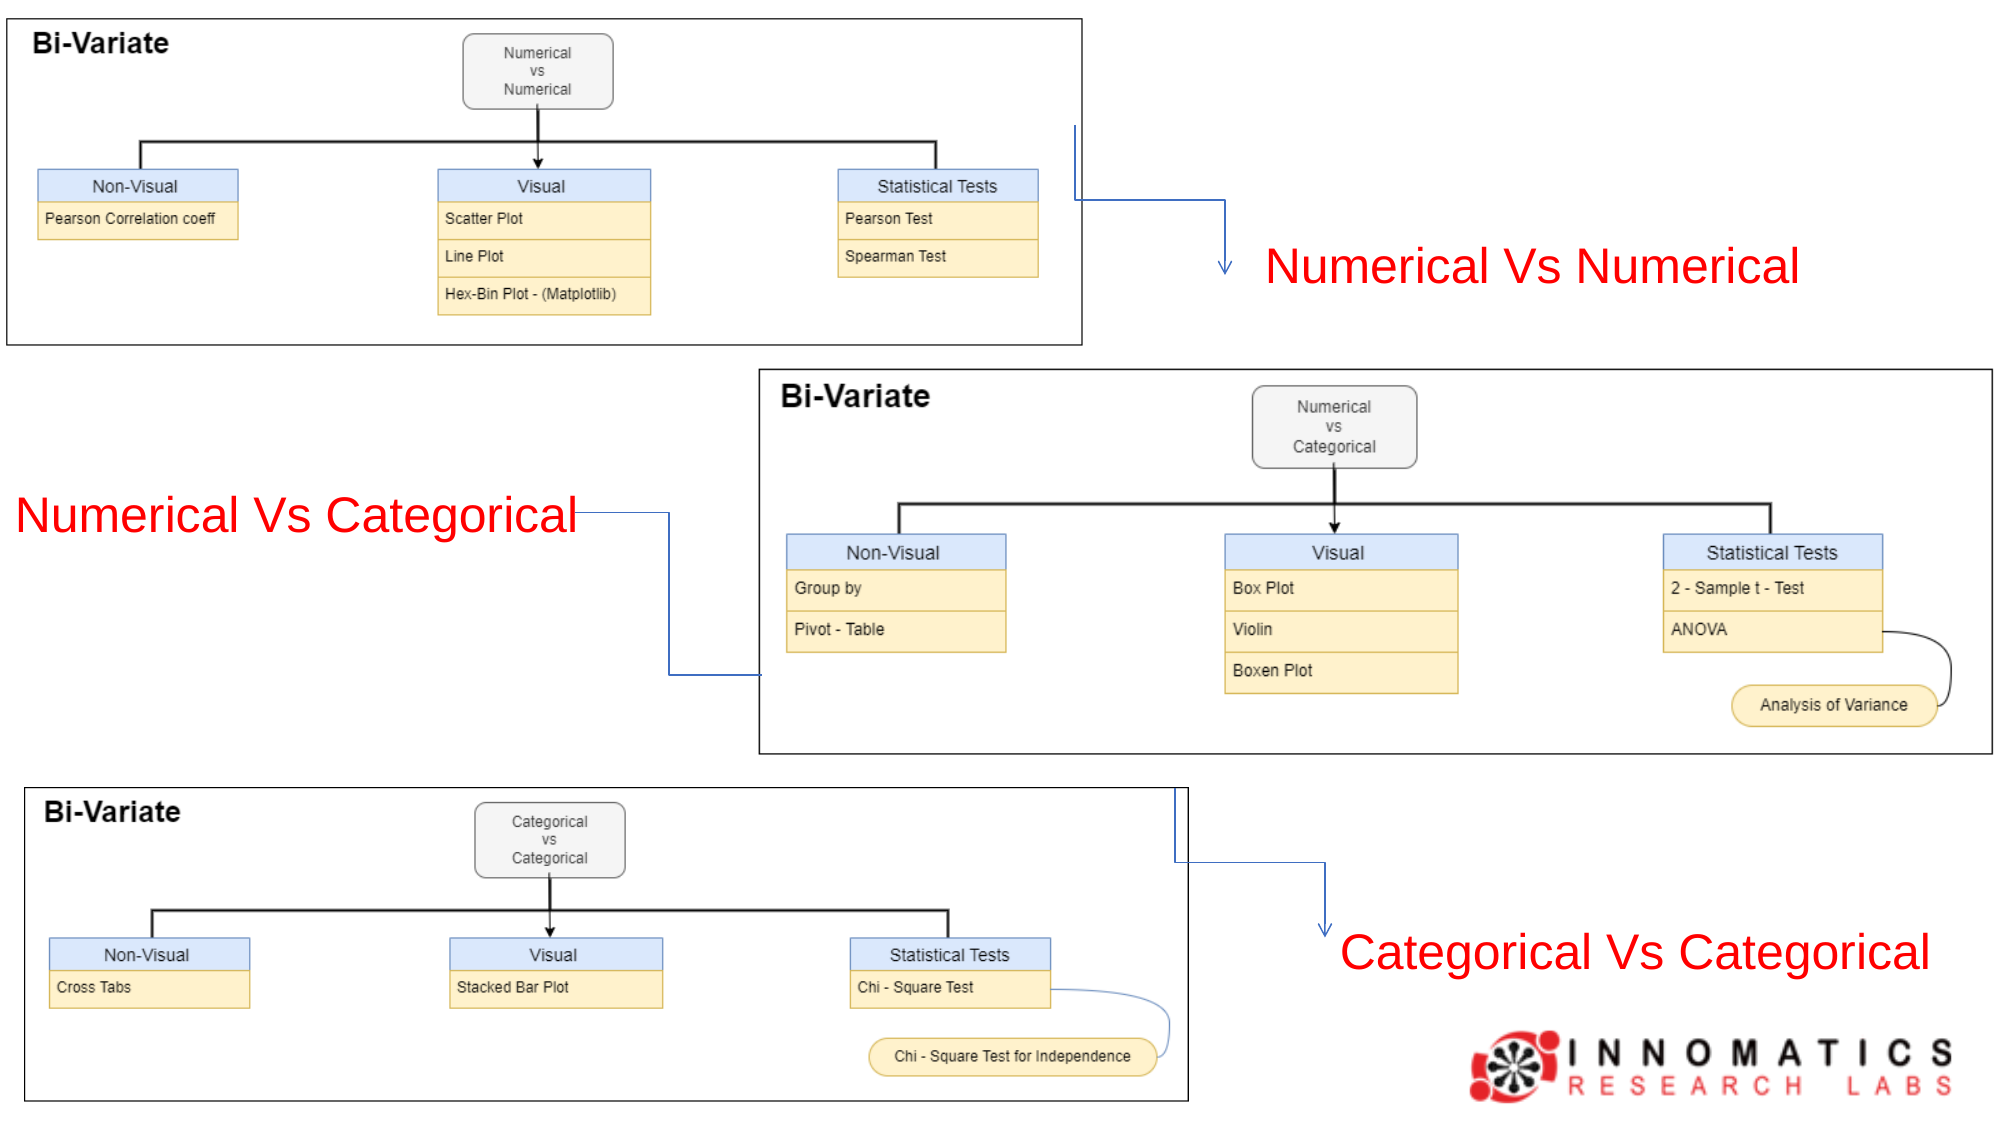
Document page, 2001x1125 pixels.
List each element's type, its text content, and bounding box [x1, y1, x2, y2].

picture [0, 12, 1089, 352]
picture [1445, 1014, 1975, 1125]
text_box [1174, 787, 1326, 938]
text_box Numerical Vs Numerical [1250, 226, 1963, 302]
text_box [574, 512, 763, 676]
picture [751, 362, 2000, 763]
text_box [1074, 124, 1226, 276]
text_box Categorical Vs Categorical [1325, 912, 1950, 988]
text_box Numerical Vs Categorical [0, 474, 689, 550]
picture [24, 787, 1189, 1103]
